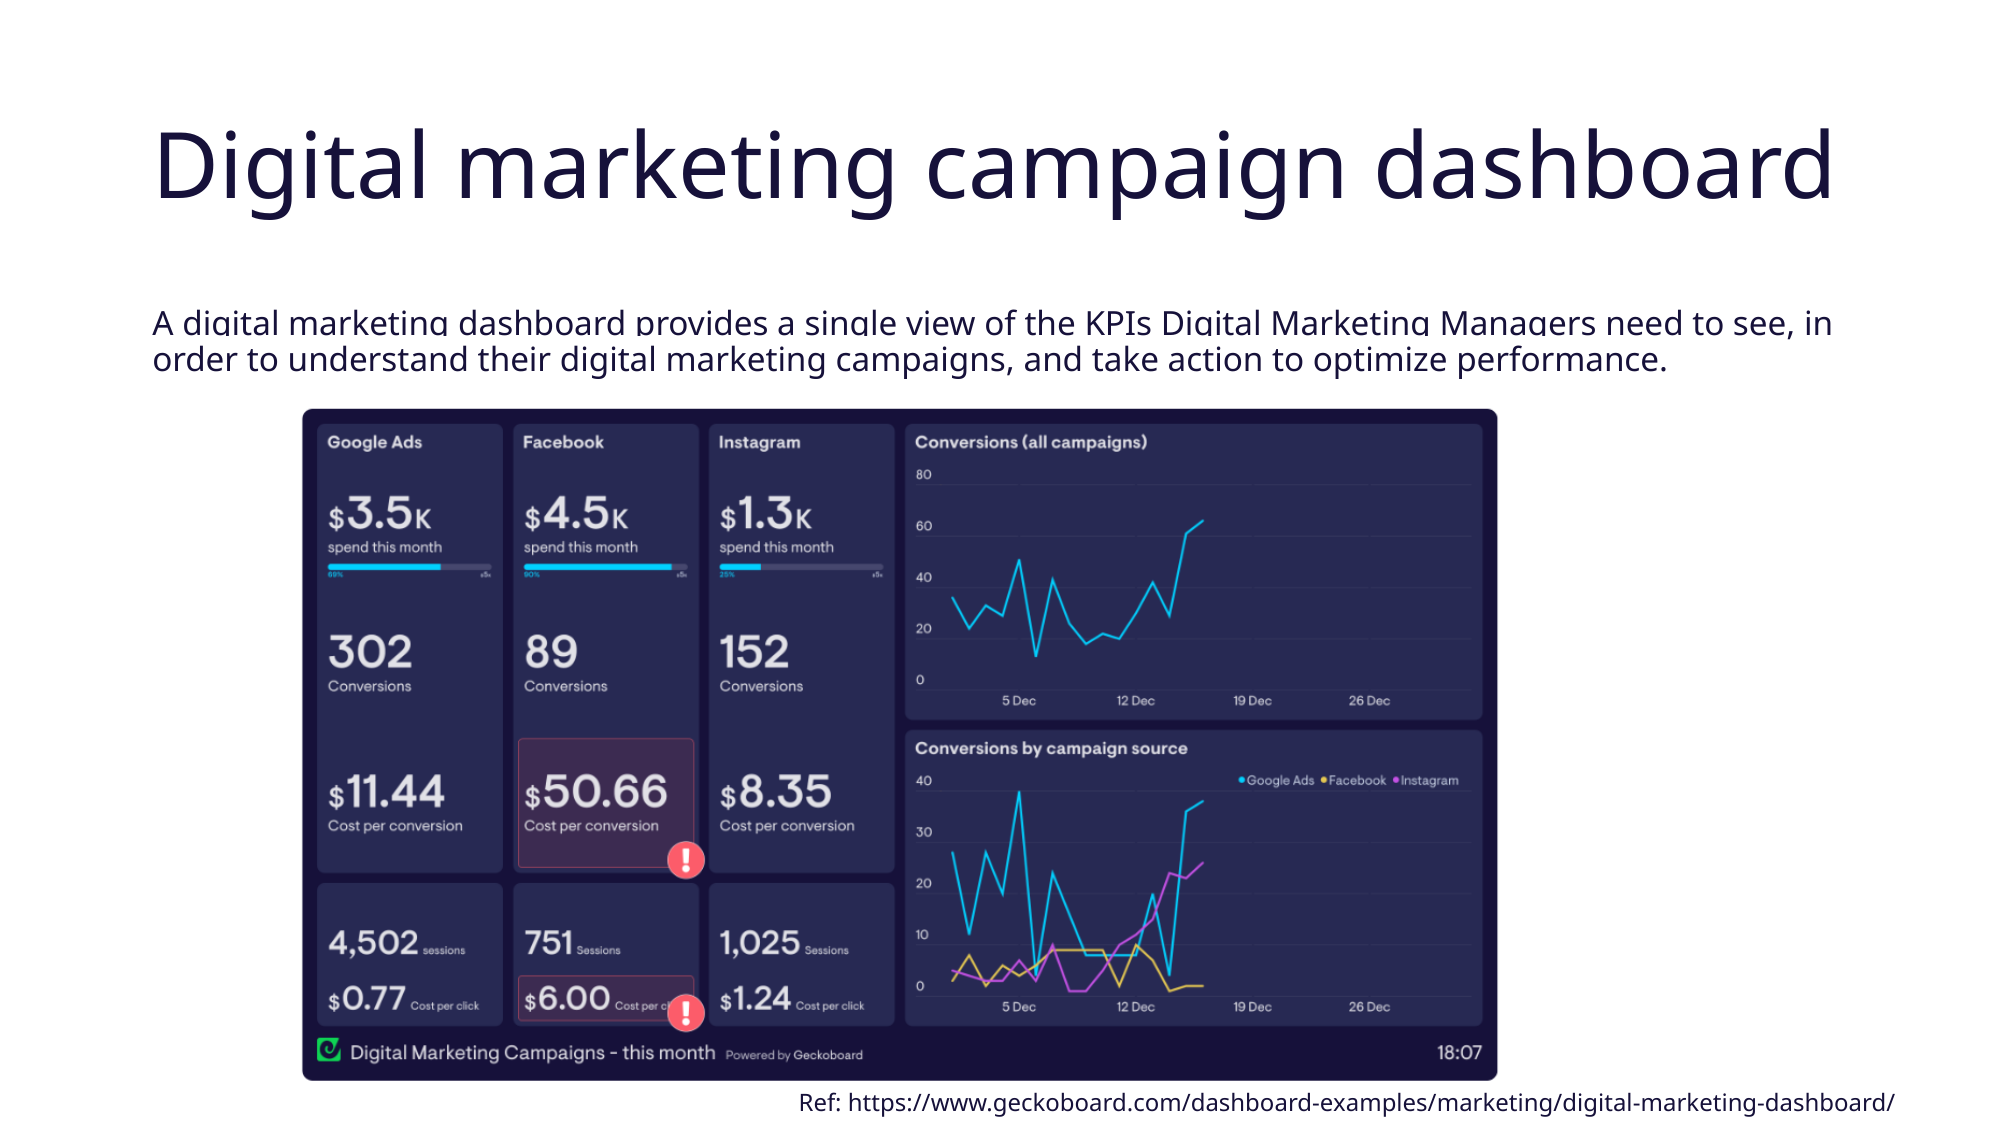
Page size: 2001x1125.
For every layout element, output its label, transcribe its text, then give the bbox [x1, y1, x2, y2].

picture [288, 397, 1506, 1084]
text_box Ref: https://www.geckoboard.com/dashboard-examples/marketing/digital-marketing-dashboard/ [783, 1083, 2000, 1125]
title Digital marketing campaign dashboard [137, 59, 1863, 278]
list A digital marketing dashboard provides a single view of the KPIs Digital Marketing Managers need to see, in order to understand their digital marketing campaigns, and take action to optimize performance. [137, 299, 1863, 416]
